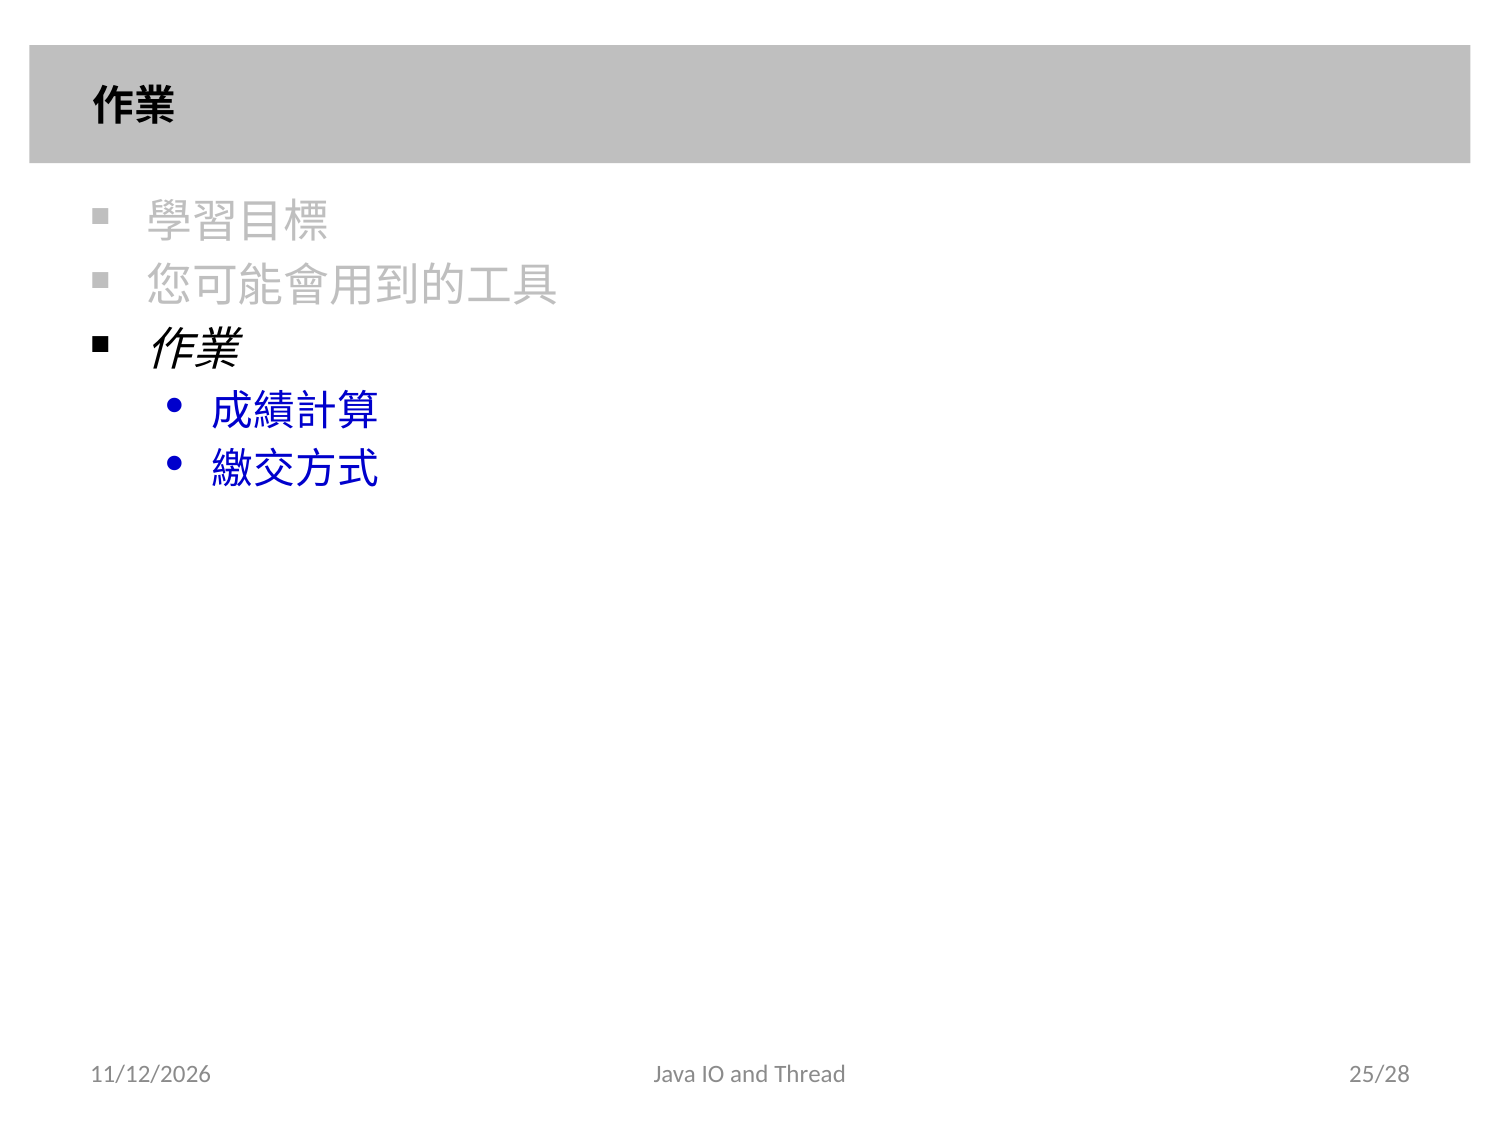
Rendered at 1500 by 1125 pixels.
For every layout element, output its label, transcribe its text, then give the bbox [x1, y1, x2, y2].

title 作業 [29, 45, 1471, 164]
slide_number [75, 1042, 425, 1103]
list 學習目標 您可能會用到的工具 作業 成績計算 繳交方式 [75, 184, 1425, 1005]
slide_number 25/28 [1074, 1042, 1425, 1103]
footer Java IO and Thread [512, 1042, 988, 1103]
